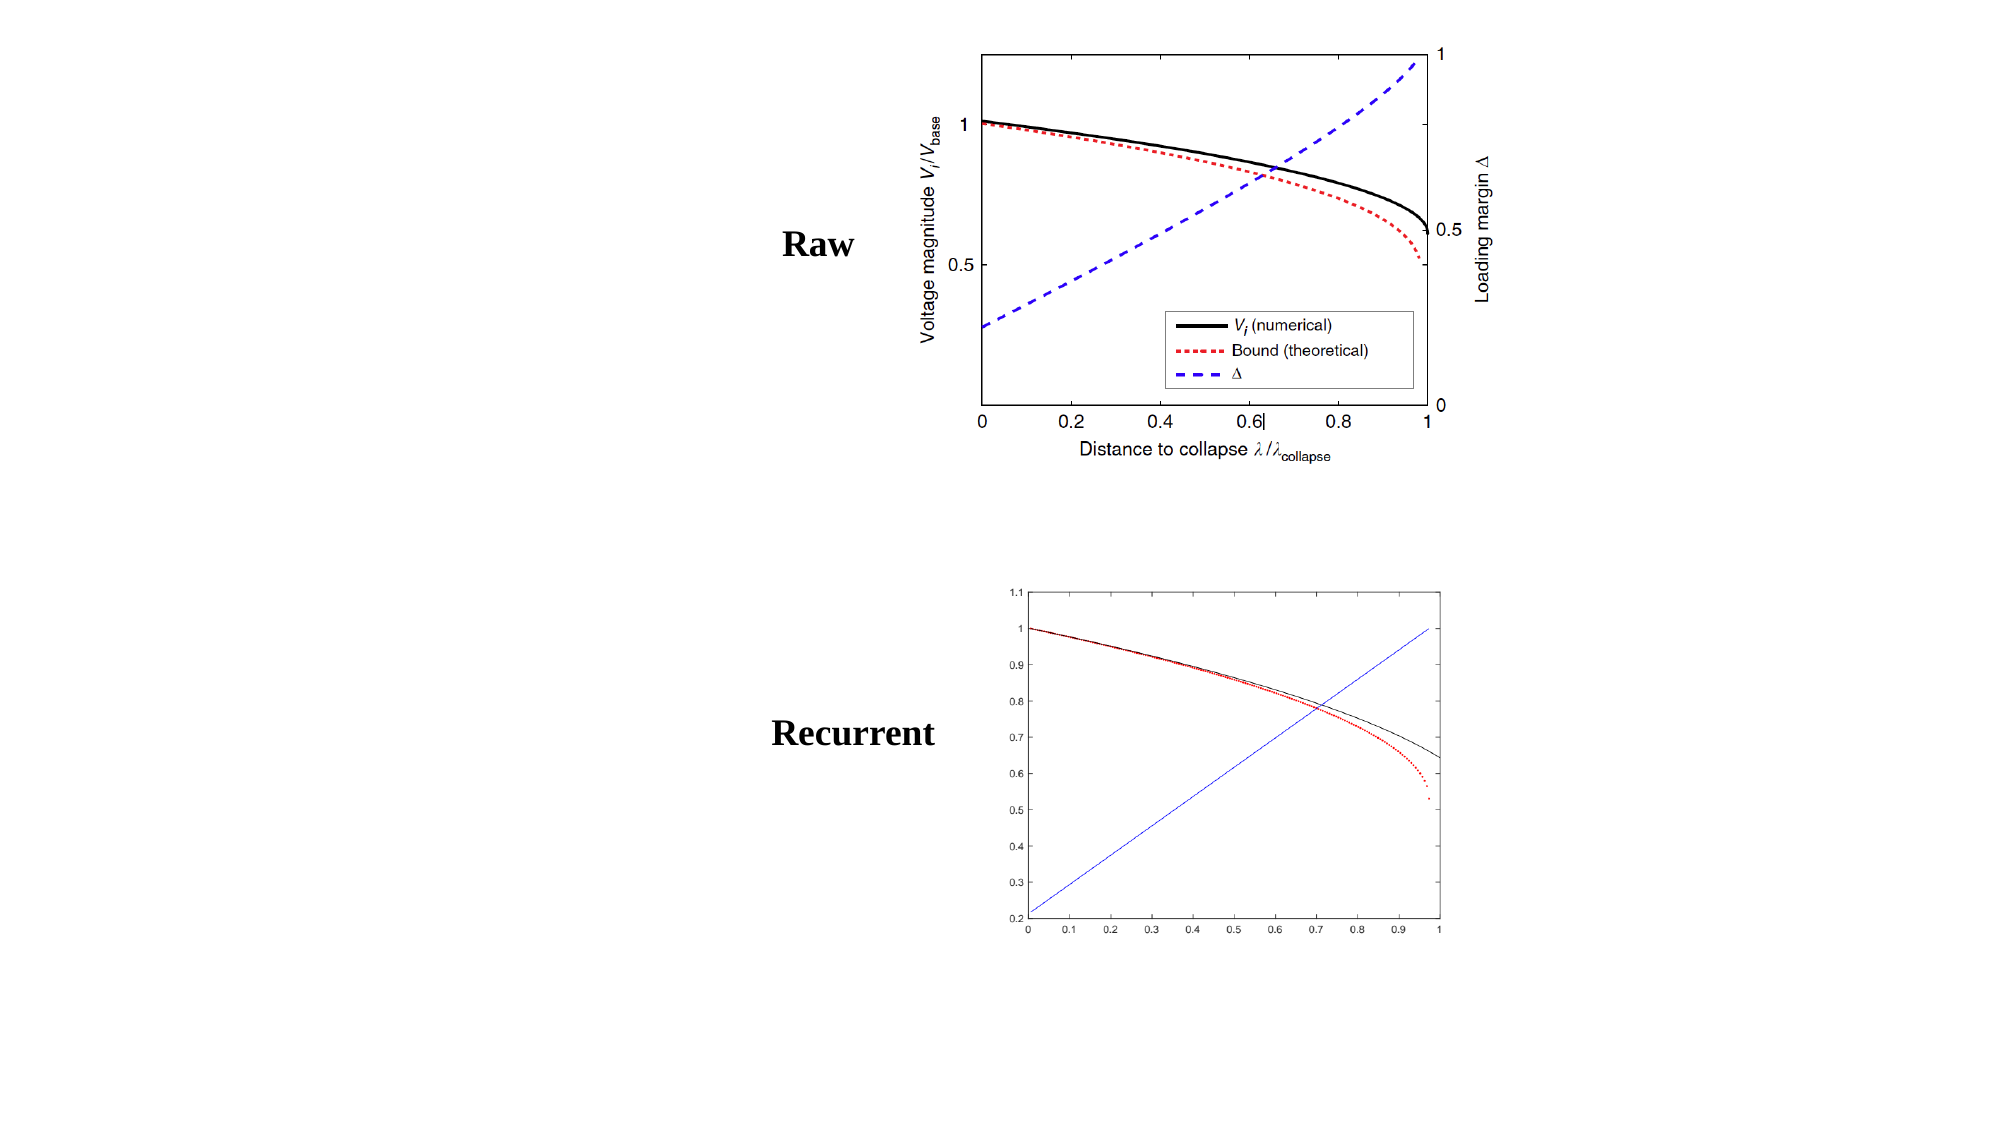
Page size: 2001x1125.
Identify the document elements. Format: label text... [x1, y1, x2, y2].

picture [882, 12, 1543, 472]
text_box Raw [767, 211, 882, 272]
picture [959, 562, 1490, 960]
text_box Recurrent [756, 700, 959, 761]
